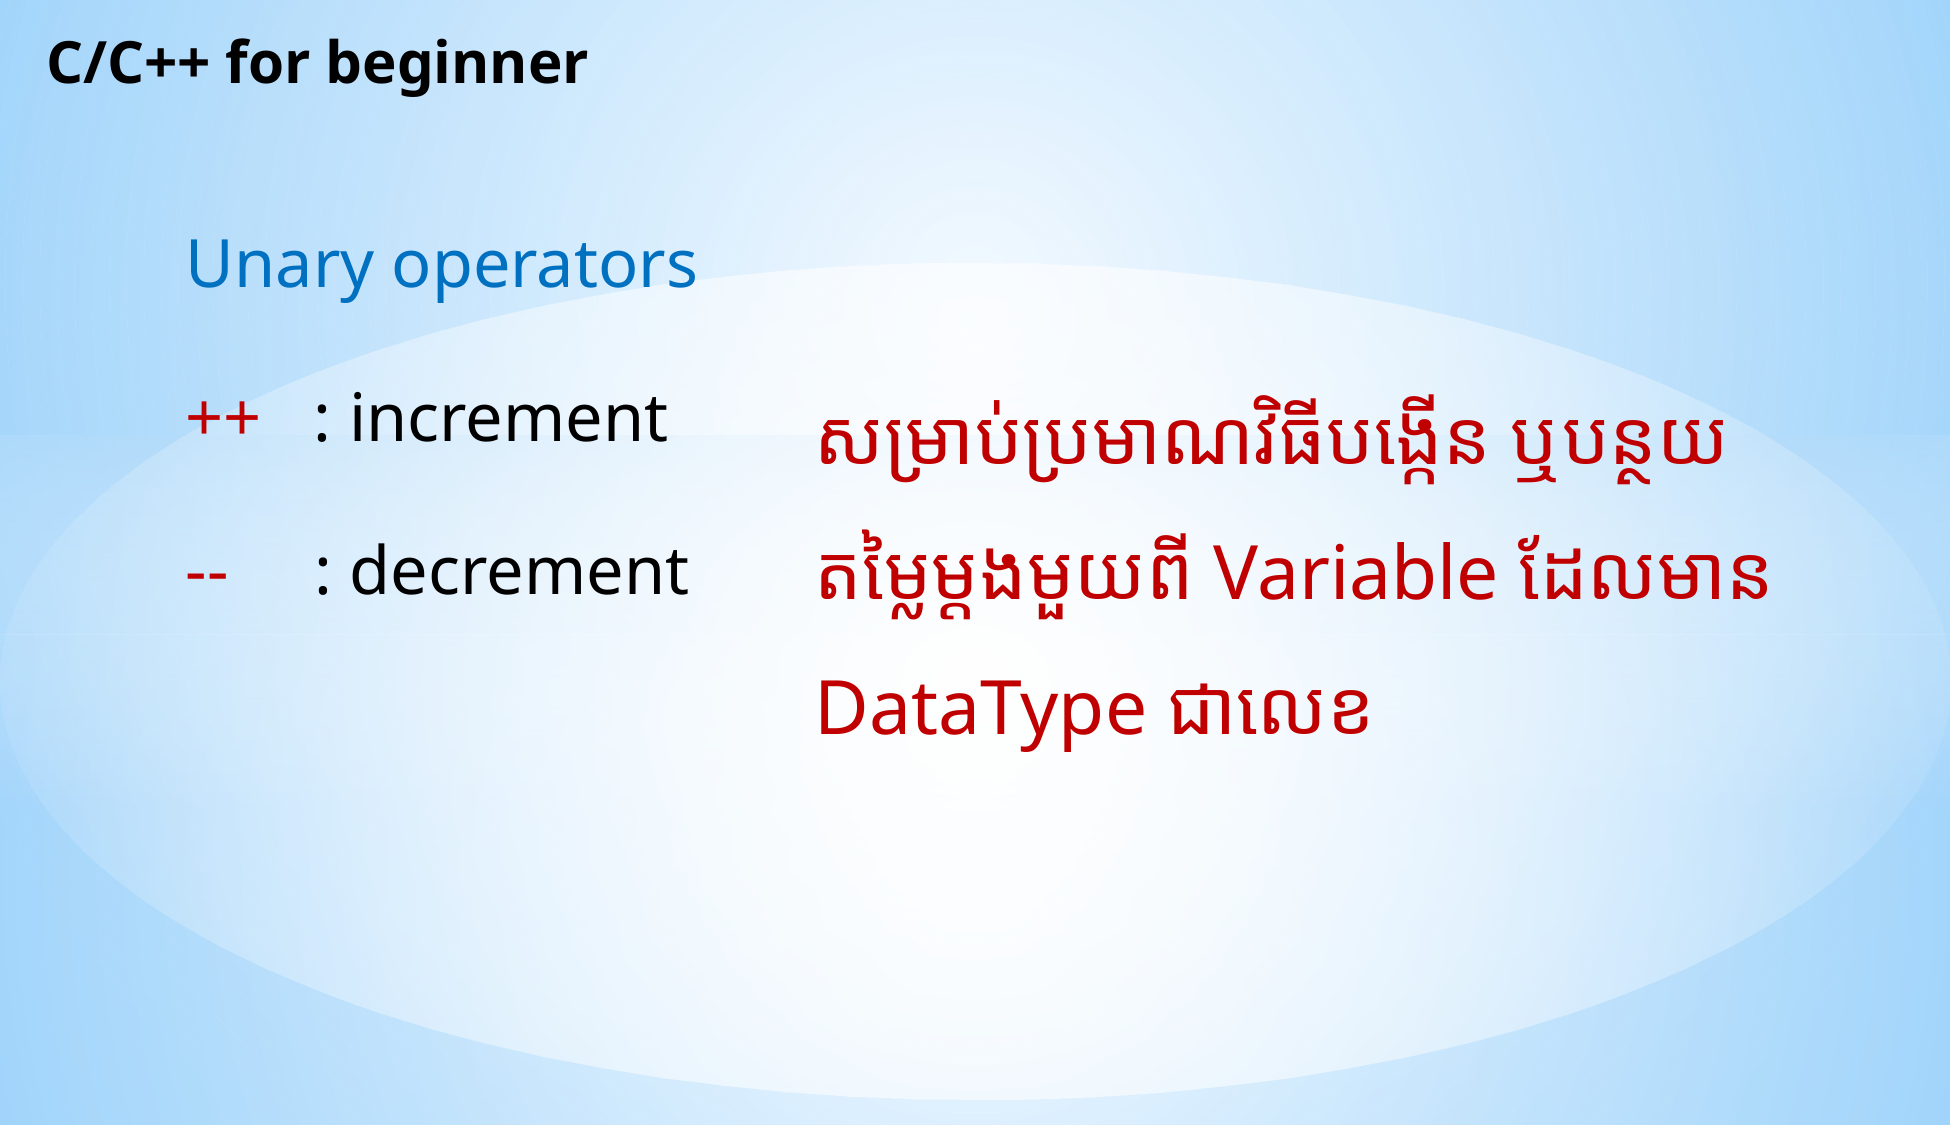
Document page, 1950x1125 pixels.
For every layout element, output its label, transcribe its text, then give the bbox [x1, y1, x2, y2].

text_box Unary operators ++ : increment -- : decrement [170, 173, 1784, 615]
text_box សម្រាប់ប្រមាណវិធីបង្កើន ឬបន្ថយតម្លៃម្តងមួយពី Variable ដែលមាន DataType ជាលេខ [799, 337, 1850, 758]
text_box C/C++ for beginner [31, 17, 650, 103]
